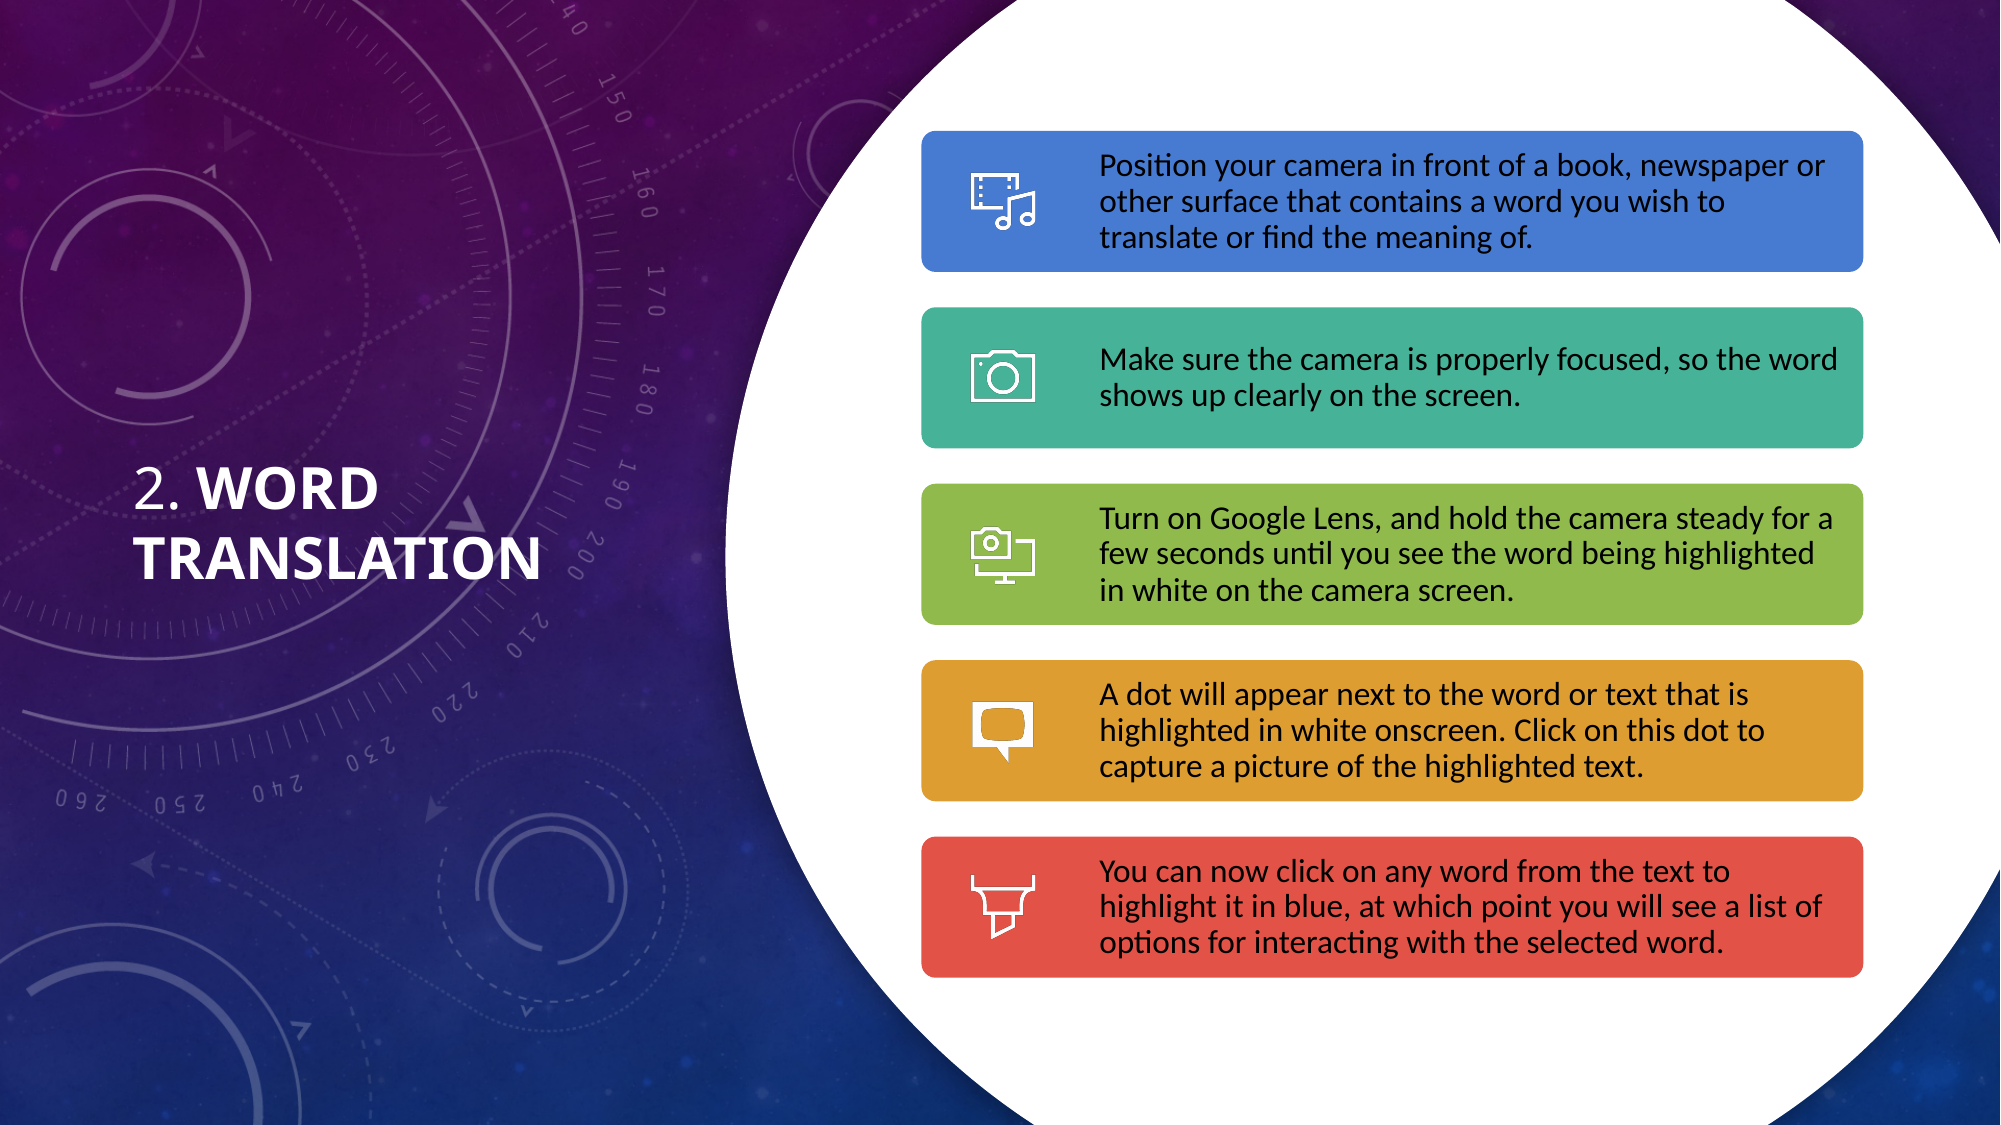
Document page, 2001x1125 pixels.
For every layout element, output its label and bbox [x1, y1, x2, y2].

list [921, 129, 1864, 979]
picture [0, 0, 2000, 1125]
